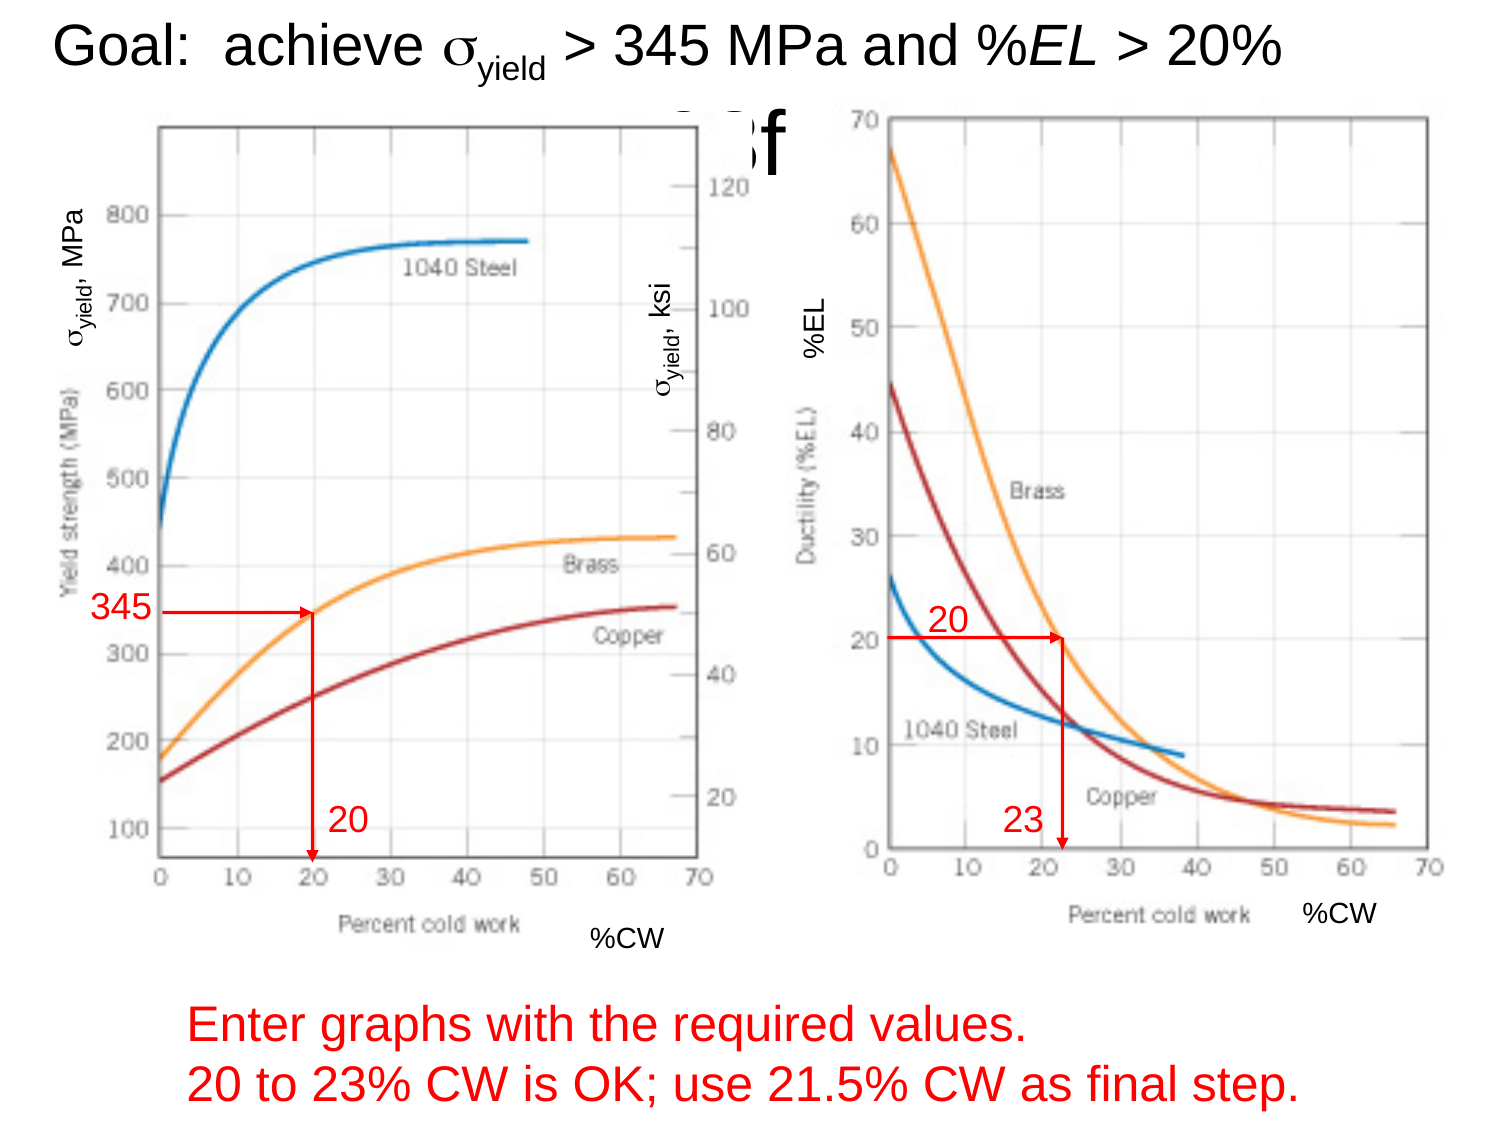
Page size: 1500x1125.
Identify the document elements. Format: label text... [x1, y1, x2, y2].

picture [787, 87, 1456, 938]
picture [37, 112, 753, 952]
title c08f19 [74, 95, 782, 233]
text_box Enter graphs with the required values. 20 to 23% CW is OK; use 21.5% CW as final step. [171, 984, 1317, 1120]
text_box Goal: achieve syield > 345 MPa and %EL > 20% [37, 0, 1500, 95]
